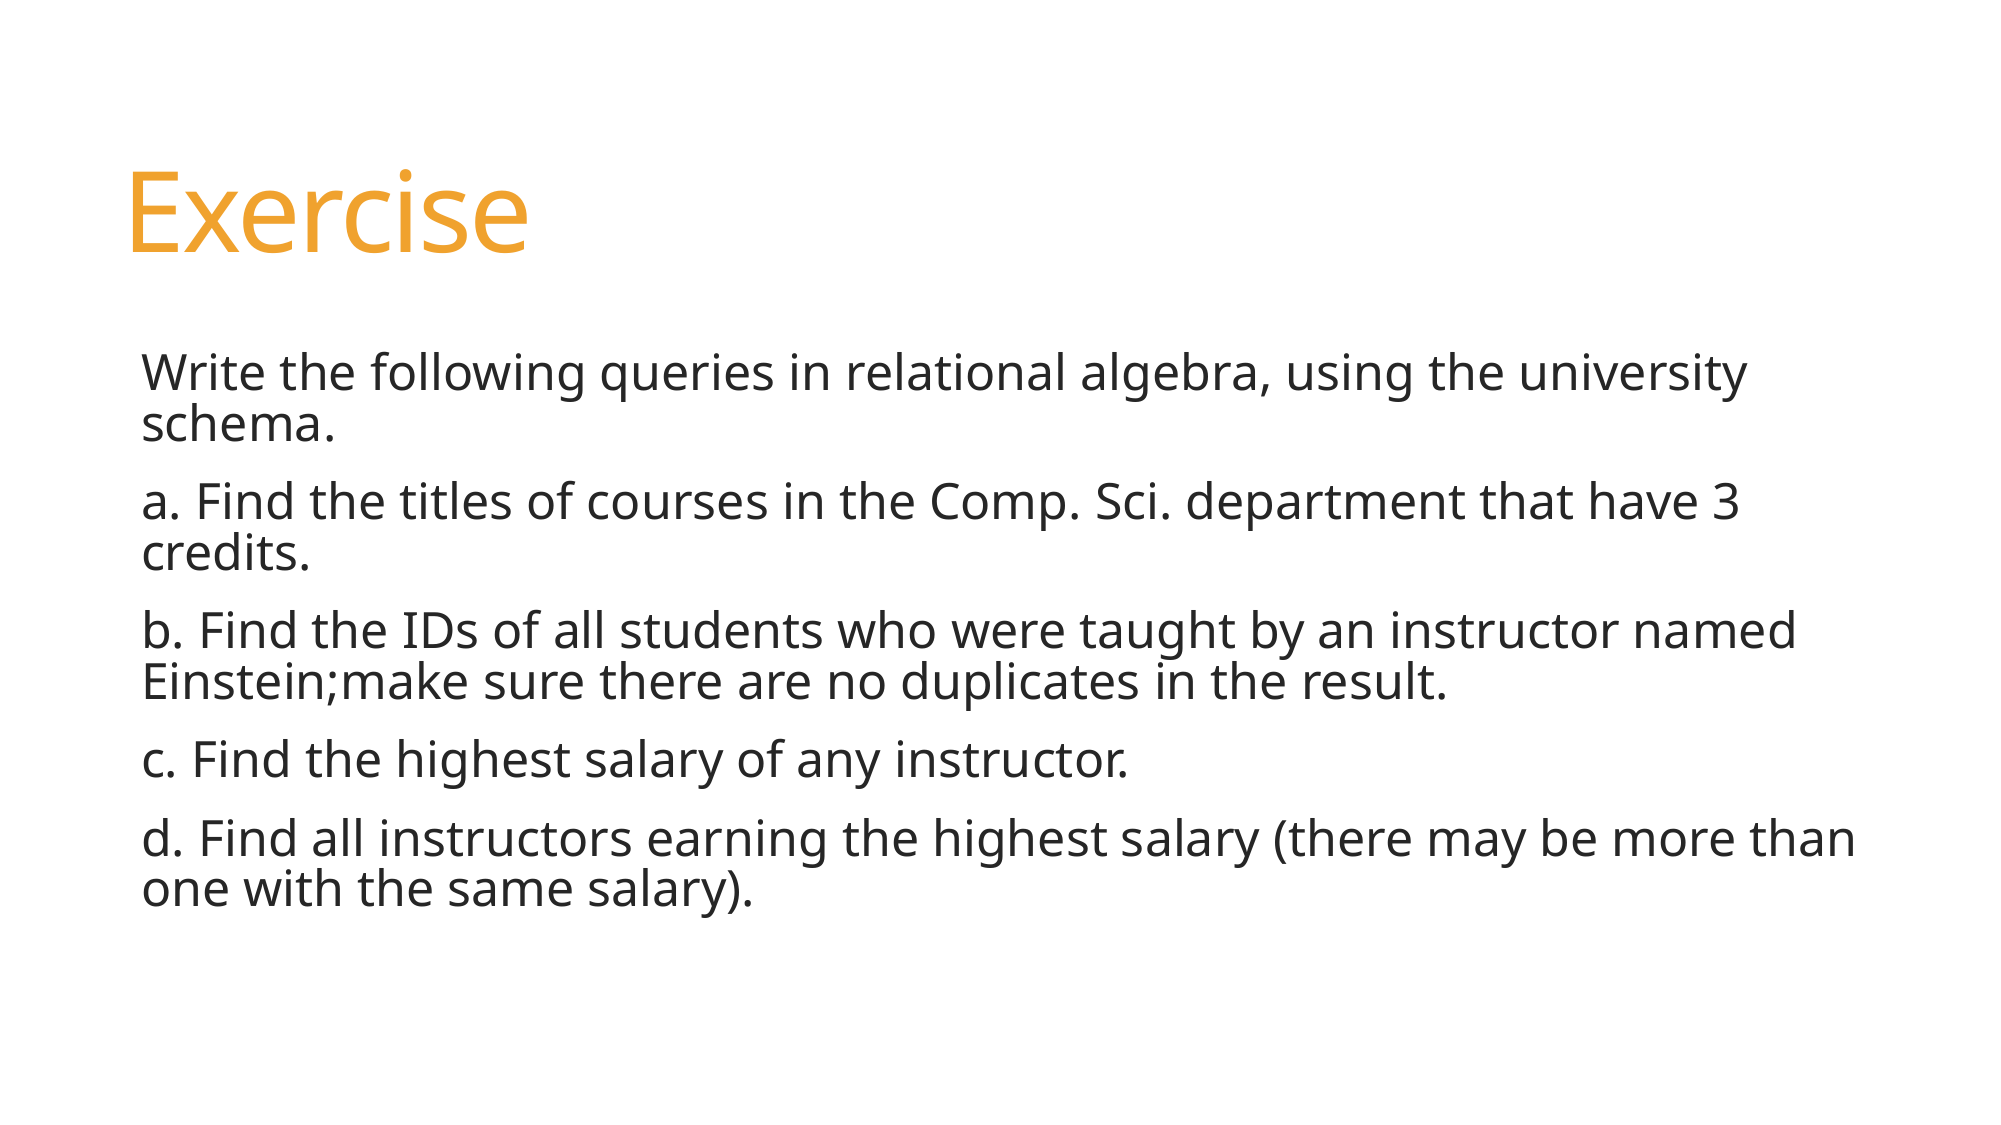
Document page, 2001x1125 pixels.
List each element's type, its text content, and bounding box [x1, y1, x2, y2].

title Exercise [107, 81, 1875, 354]
list Write the following queries in relational algebra, using the university schema. a. Find the titles of courses in the Comp. Sci. department that have 3 credits. b. Find the IDs of all students who were taught by an instructor named Einstein;make sure there are no duplicates in the result. c. Find the highest salary of any instructor. d. Find all instructors earning the highest salary (there may be more than one with the same salary). [110, 342, 1875, 961]
